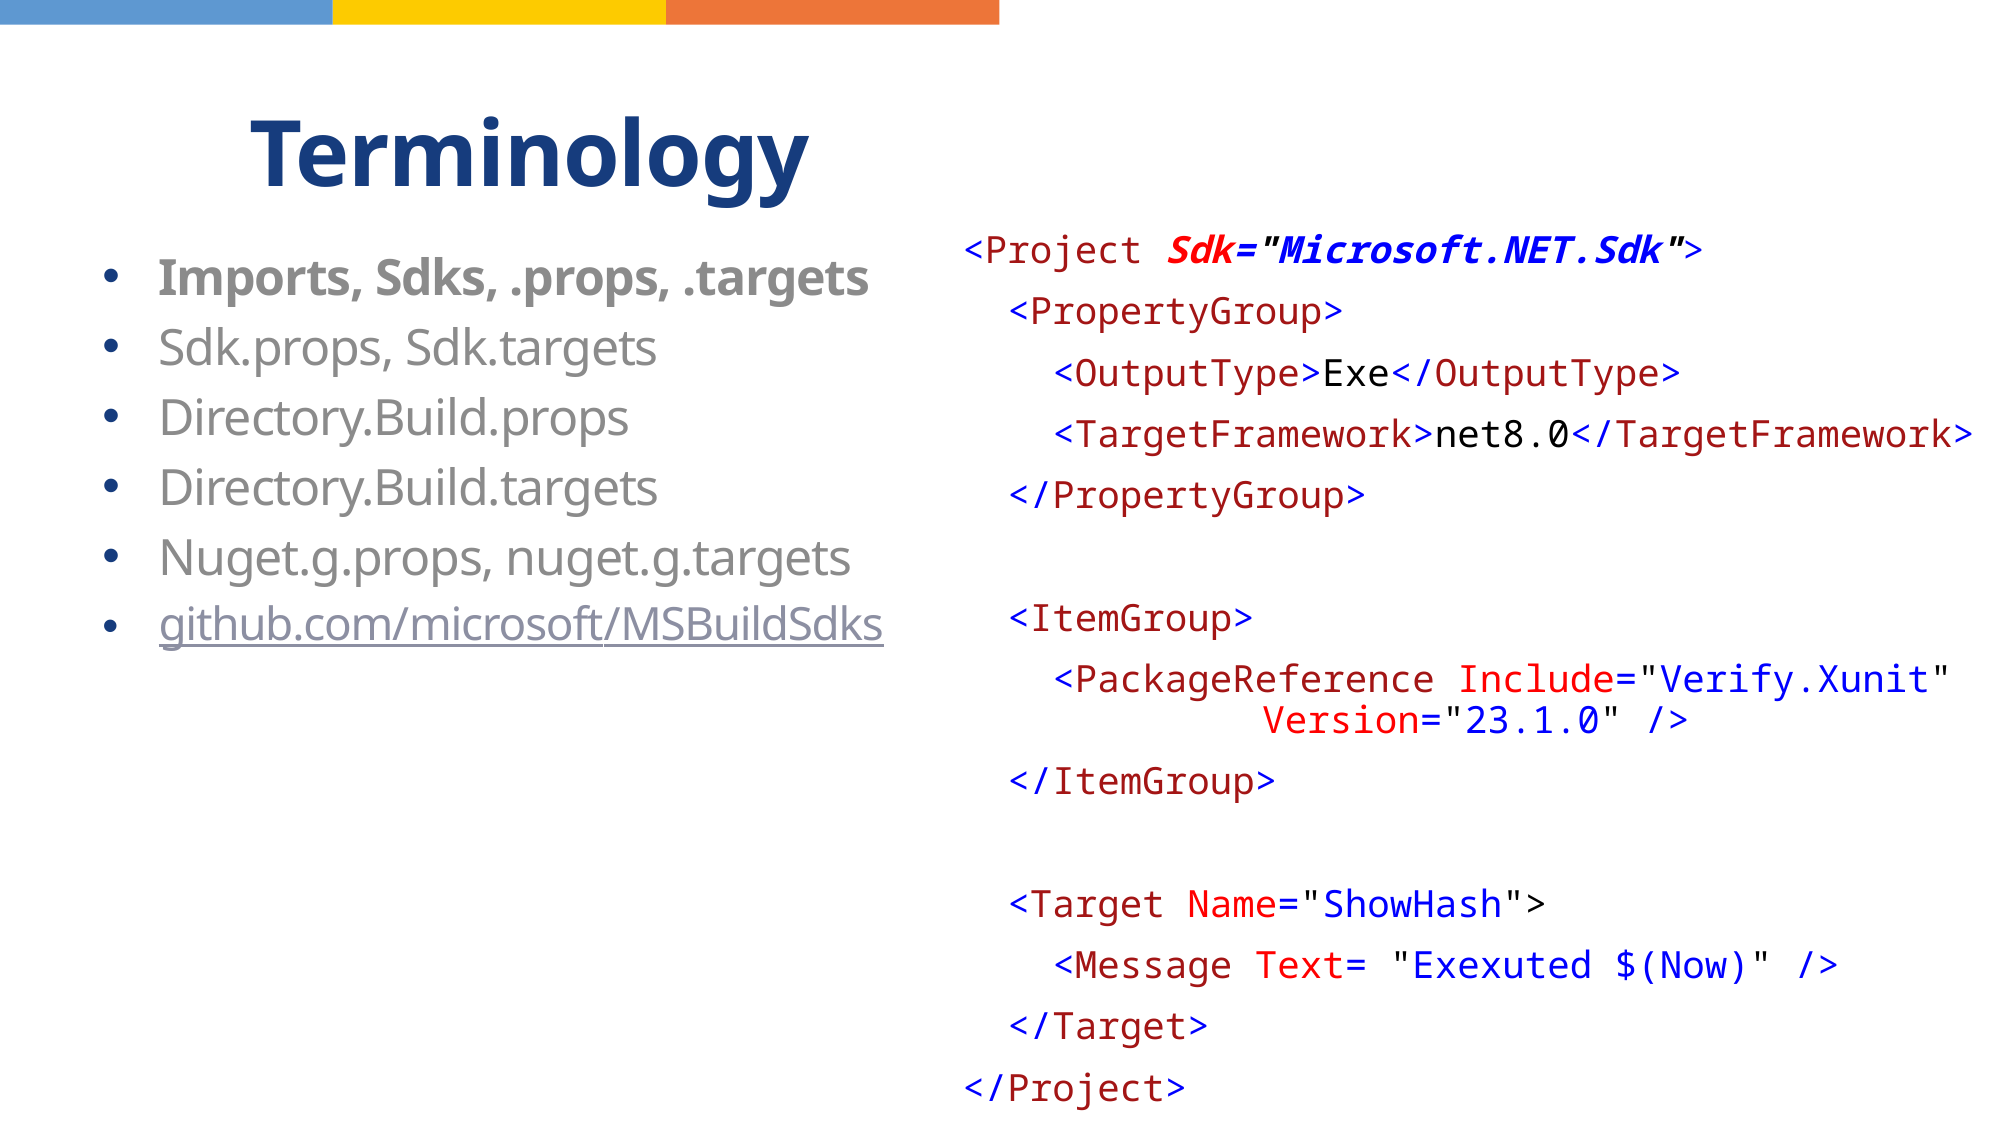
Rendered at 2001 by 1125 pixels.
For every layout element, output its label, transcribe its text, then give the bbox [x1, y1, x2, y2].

title Terminology [249, 75, 1750, 224]
text_box <Project Sdk="Microsoft.NET.Sdk"> <PropertyGroup> <OutputType>Exe</OutputType> <TargetFramework>net8.0</TargetFramework> </PropertyGroup> <ItemGroup> <PackageReference Include="Verify.Xunit" Version="23.1.0" /> </ItemGroup> <Target Name="ShowHash"> <Message Text= "Exexuted $(Now)" /> </Target> </Project> [947, 223, 2000, 1107]
subtitle Imports, Sdks, .props, .targets Sdk.props, Sdk.targets Directory.Build.props Directory.Build.targets Nuget.g.props, nuget.g.targets github.com/microsoft/MSBuildSdks [102, 245, 920, 961]
